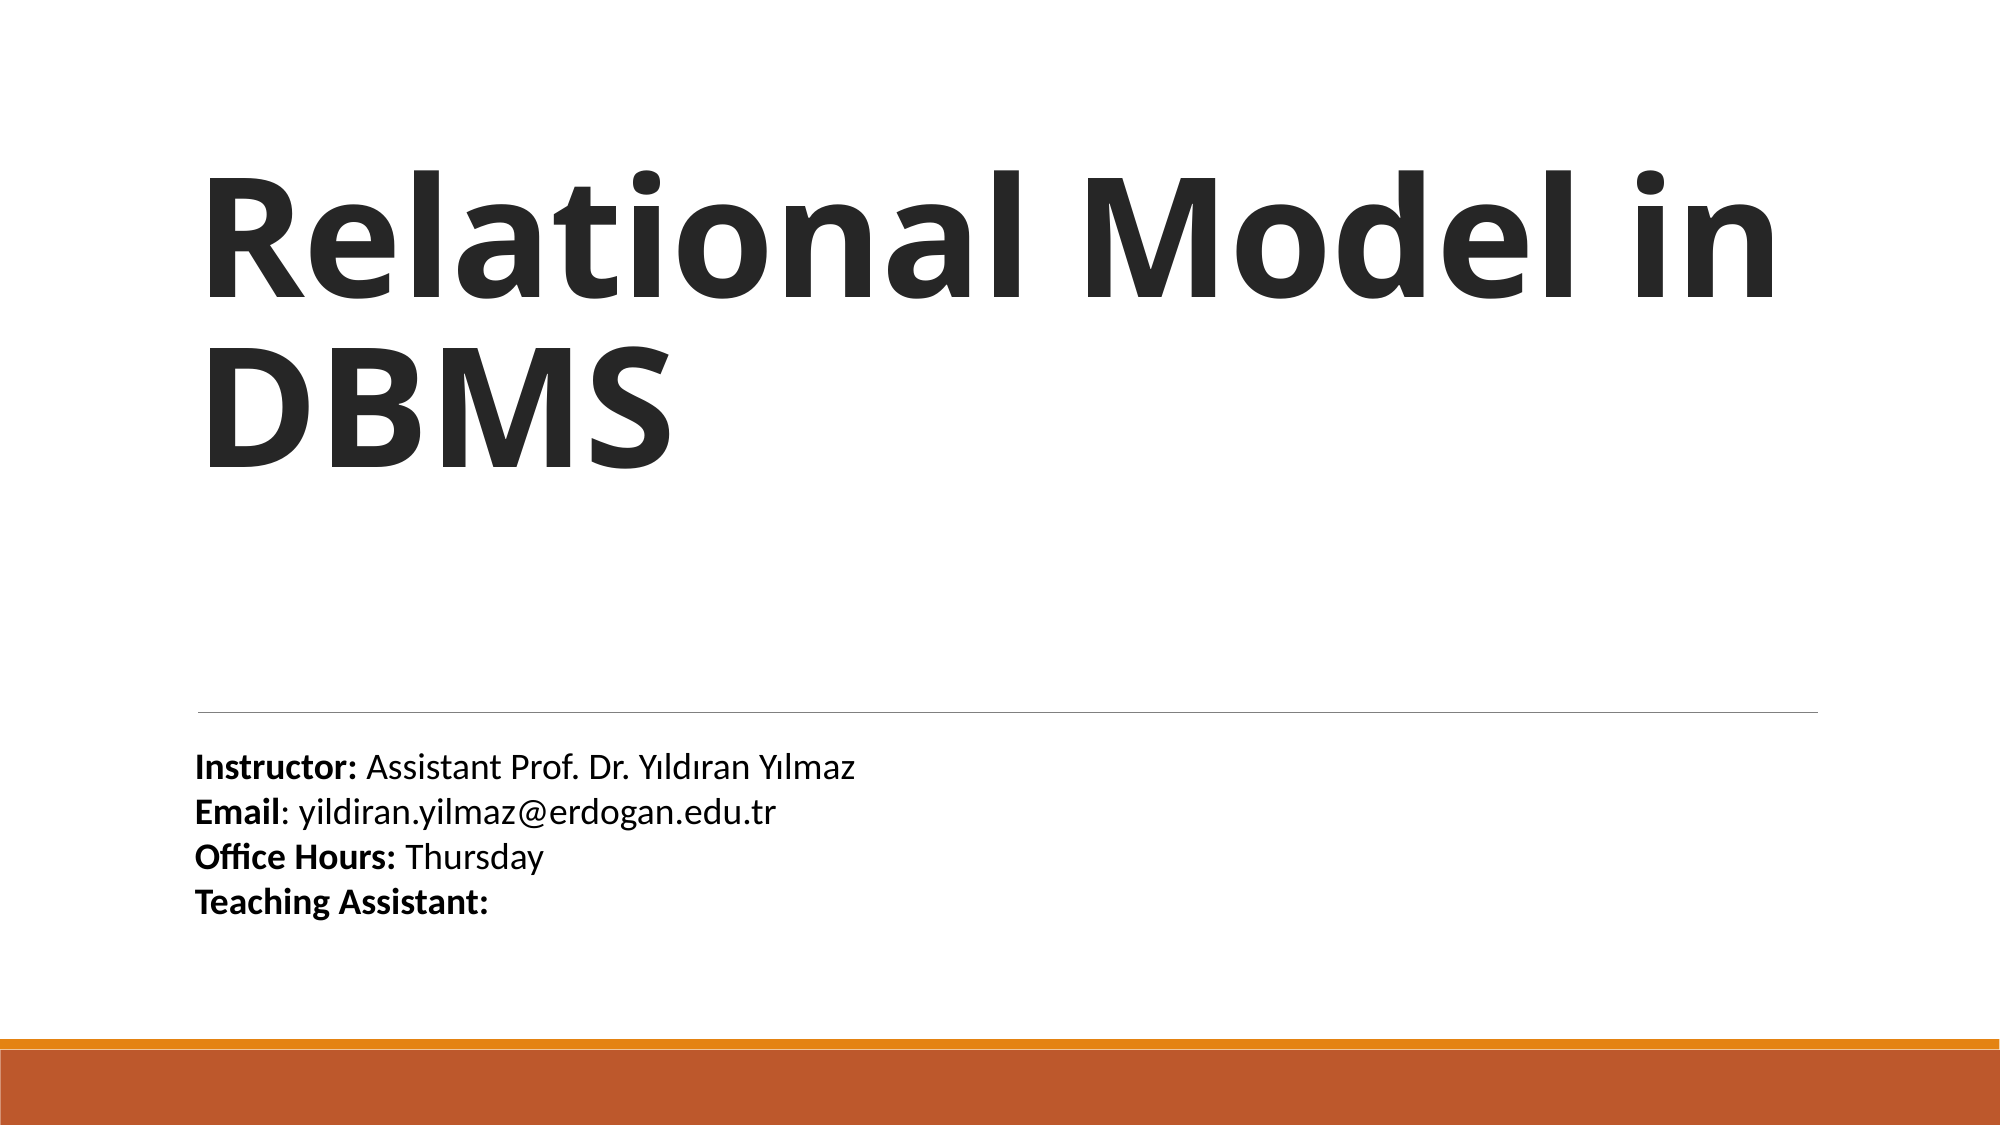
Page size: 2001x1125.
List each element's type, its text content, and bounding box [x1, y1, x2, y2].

text_box Instructor: Assistant Prof. Dr. Yıldıran Yılmaz Email: yildiran.yilmaz@erdogan.edu.tr Office Hours: Thursday Teaching Assistant: [180, 734, 1180, 1020]
title Relational Model in DBMS [180, 124, 1830, 710]
